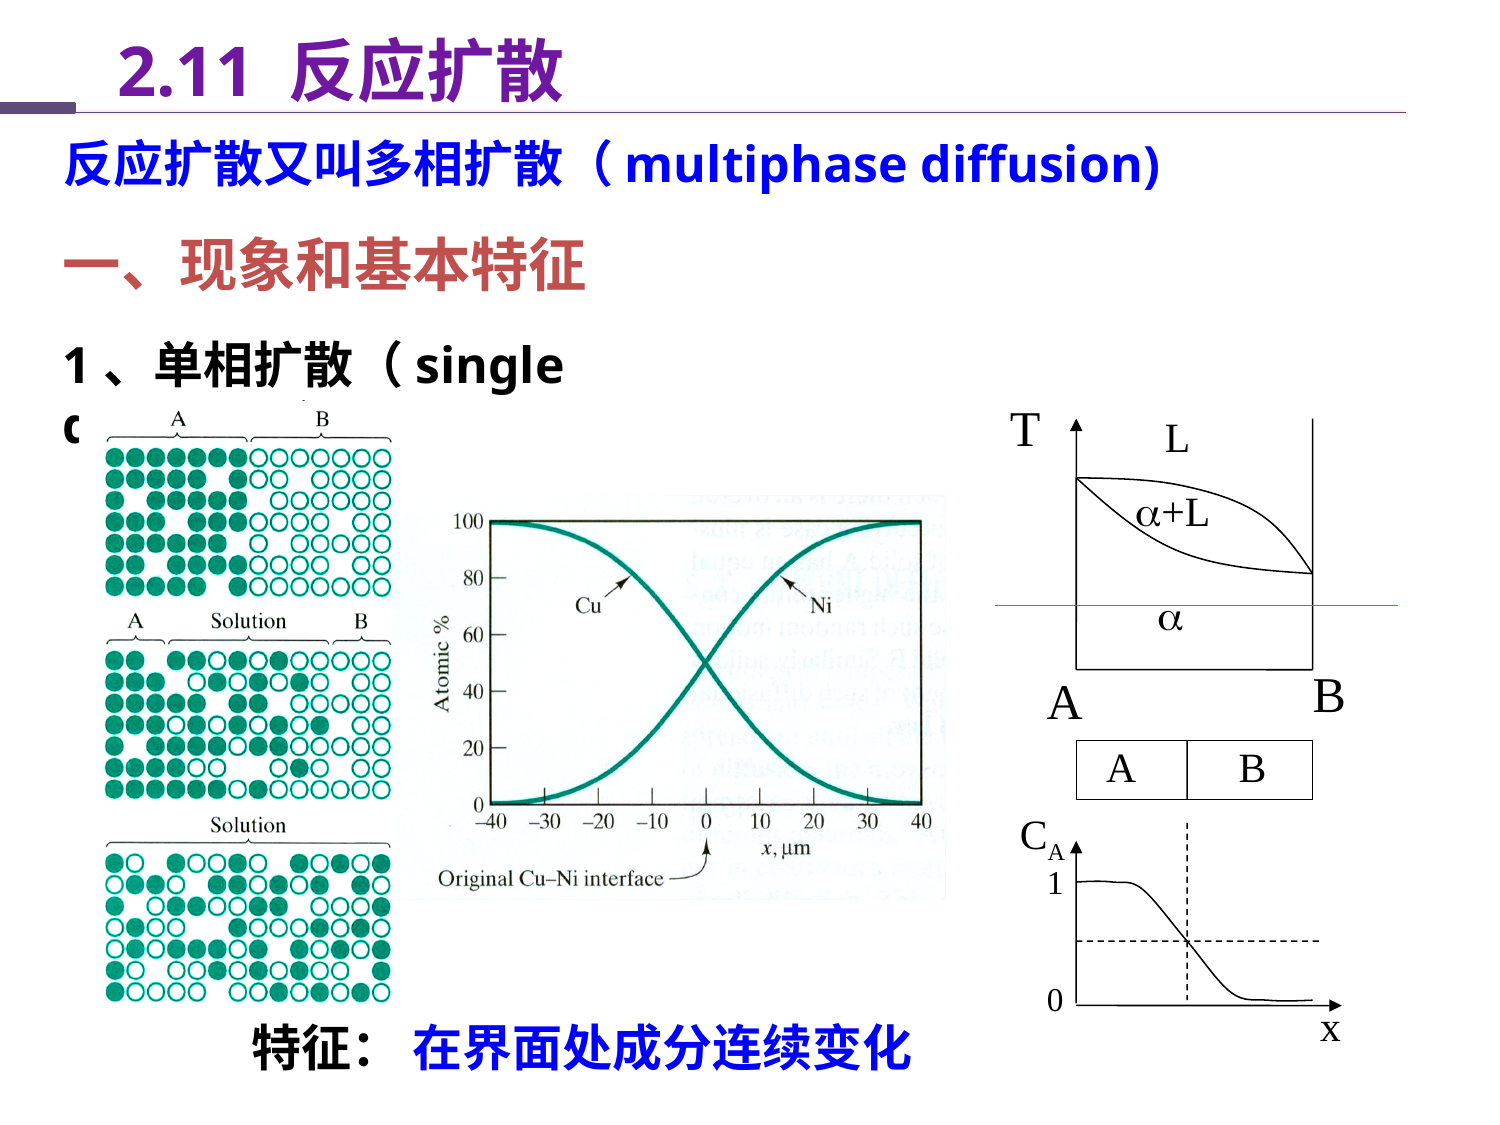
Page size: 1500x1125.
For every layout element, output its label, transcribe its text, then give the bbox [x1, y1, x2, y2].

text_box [78, 401, 946, 1010]
text_box 反应扩散又叫多相扩散（multiphase diffusion) [48, 124, 1344, 200]
text_box 特征： 在界面处成分连续变化 [236, 1009, 968, 1084]
text_box 一、现象和基本特征 [48, 220, 786, 306]
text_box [994, 389, 1399, 1058]
text_box 2.11 反应扩散 [102, 20, 579, 118]
text_box 1、单相扩散（single diffusion） [48, 326, 824, 461]
